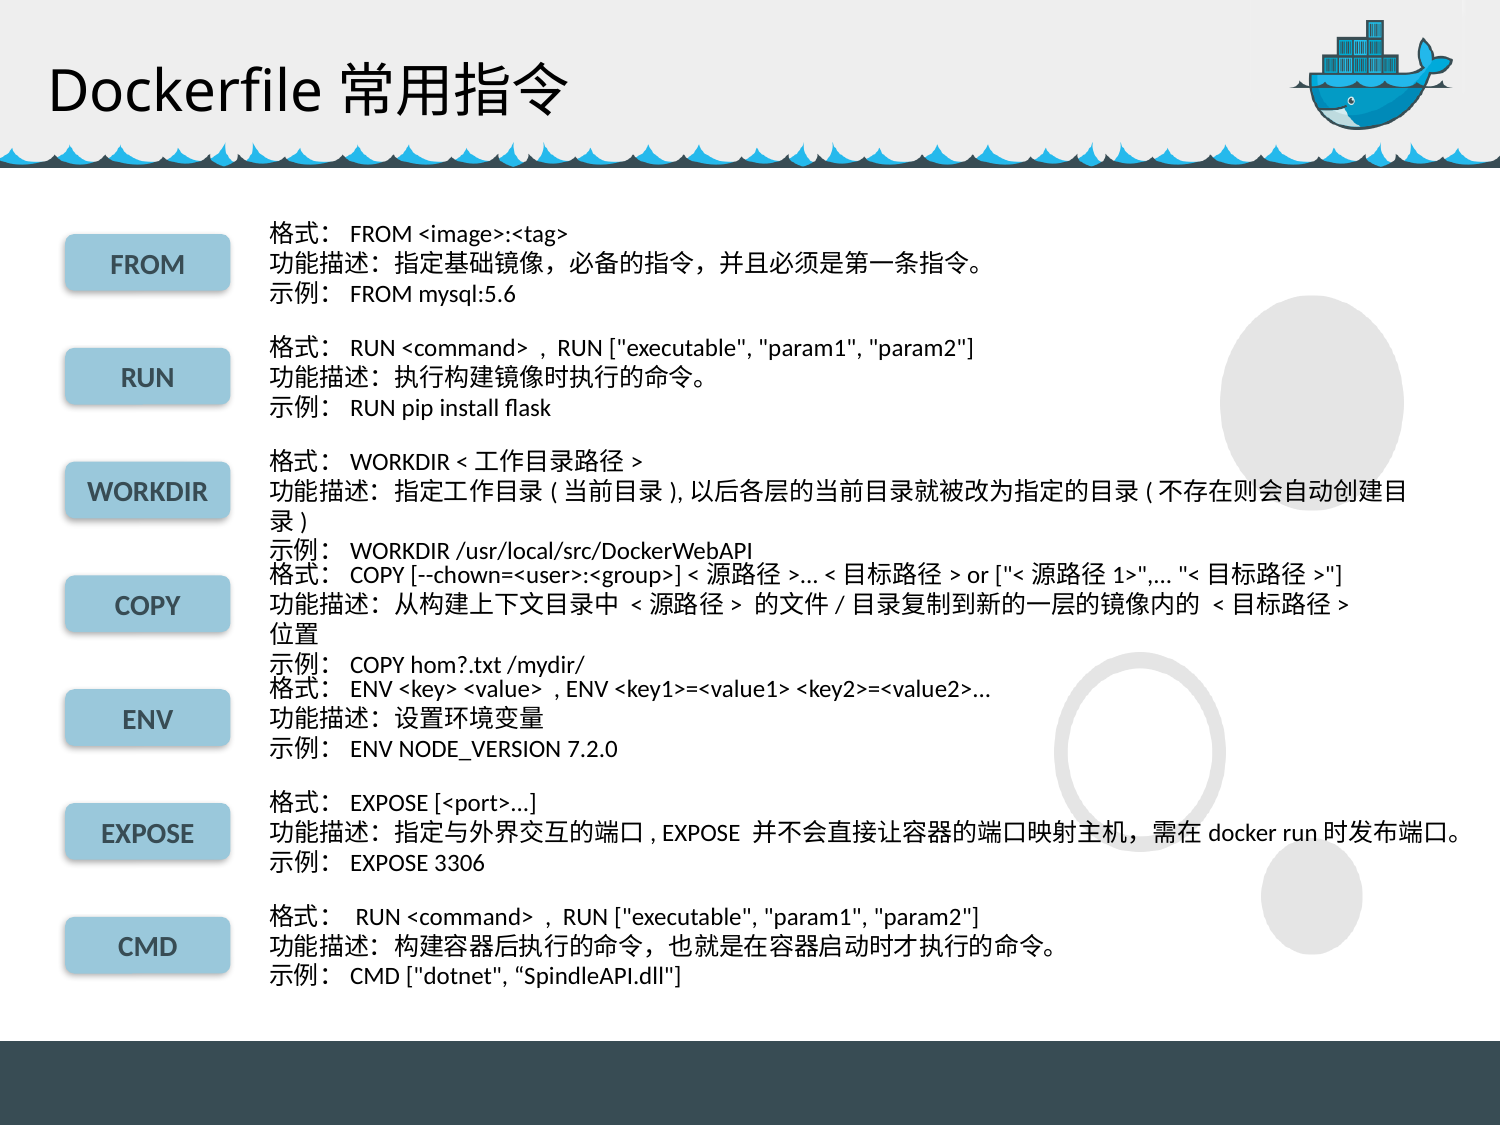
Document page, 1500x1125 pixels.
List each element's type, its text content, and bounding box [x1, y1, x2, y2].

text_box 格式：COPY [--chown=<user>:<group>] <源路径>... <目标路径> or ["<源路径1>",... "<目标路径>"] 功能描述：从构建上下文目录中 <源路径> 的文件/目录复制到新的一层的镜像内的 <目标路径> 位置 示例：COPY hom?.txt /mydir/ [254, 551, 1396, 665]
picture [0, 0, 1500, 1125]
text_box 格式： RUN <command> , RUN ["executable", "param1", "param2"] 功能描述：构建容器后执行的命令，也就是在容器启动时才执行的命令。 示例：CMD ["dotnet", “SpindleAPI.dll"] [254, 892, 1435, 998]
text_box 格式：EXPOSE [<port>...] 功能描述：指定与外界交互的端口, EXPOSE 并不会直接让容器的端口映射主机，需在docker run时发布端口。 示例：EXPOSE 3306 [254, 779, 1483, 884]
text_box EXPOSE [64, 802, 232, 861]
text_box Dockerfile常用指令 [32, 35, 1079, 141]
text_box WORKDIR [64, 460, 232, 520]
text_box 格式：RUN <command> , RUN ["executable", "param1", "param2"] 功能描述：执行构建镜像时执行的命令。 示例：RUN pip install flask [254, 323, 1396, 429]
text_box FROM [64, 233, 232, 292]
text_box 格式：FROM <image>:<tag> 功能描述：指定基础镜像，必备的指令，并且必须是第一条指令。 示例：FROM mysql:5.6 [254, 210, 1396, 315]
text_box ENV [64, 688, 232, 747]
text_box 格式：WORKDIR <工作目录路径> 功能描述：指定工作目录(当前目录),以后各层的当前目录就被改为指定的目录(不存在则会自动创建目录) 示例：WORKDIR /usr/local/src/DockerWebAPI [254, 437, 1435, 573]
text_box COPY [64, 574, 232, 633]
text_box RUN [64, 347, 232, 406]
text_box 格式：ENV <key> <value> , ENV <key1>=<value1> <key2>=<value2>... 功能描述：设置环境变量 示例：ENV NODE_VERSION 7.2.0 [254, 665, 1396, 770]
text_box CMD [64, 916, 232, 975]
